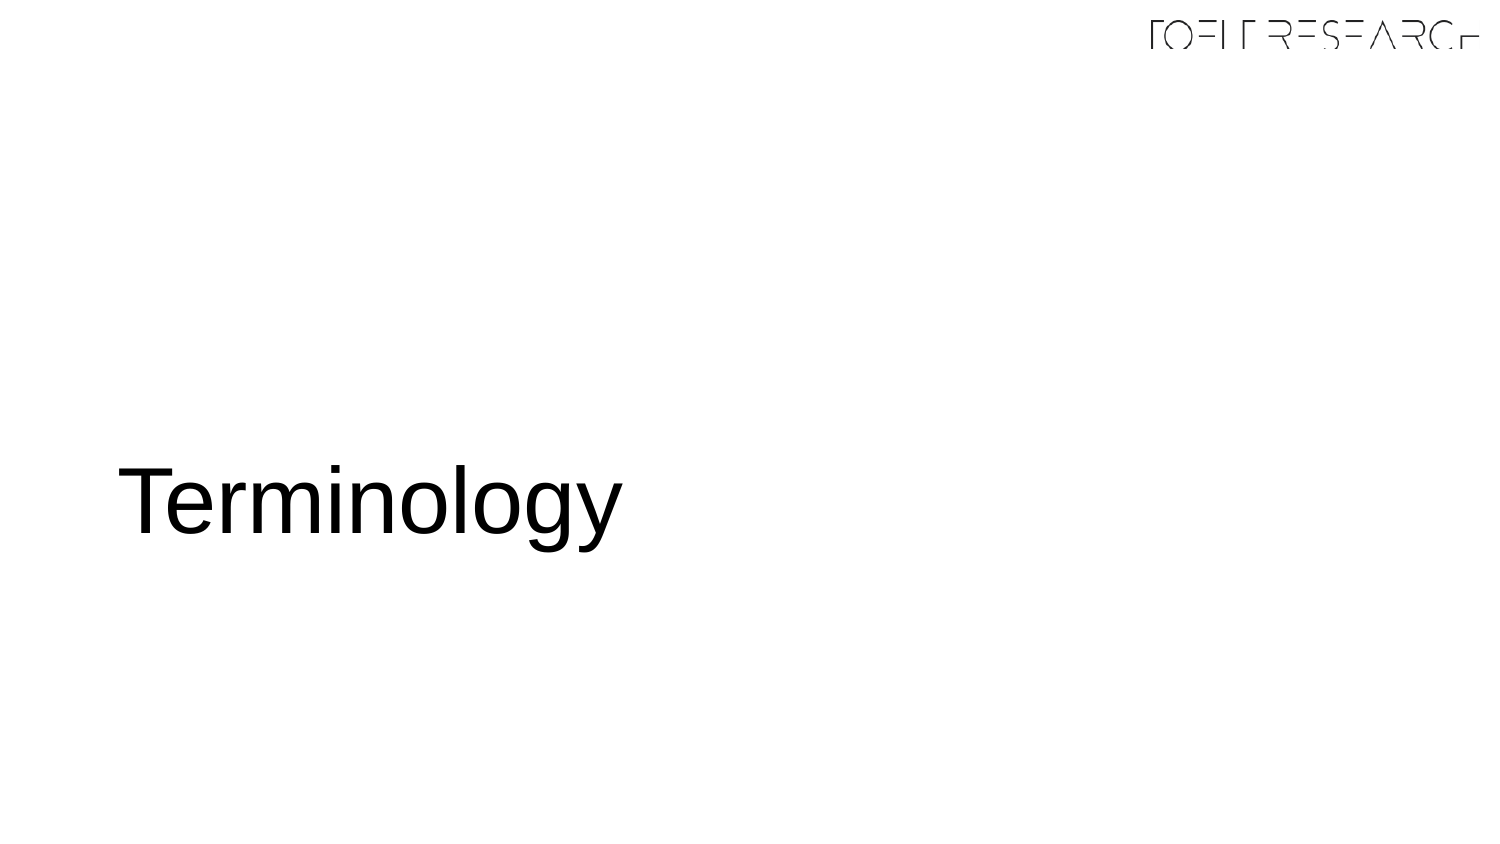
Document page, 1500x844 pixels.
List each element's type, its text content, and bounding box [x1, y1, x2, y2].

title Terminology [102, 210, 1397, 562]
